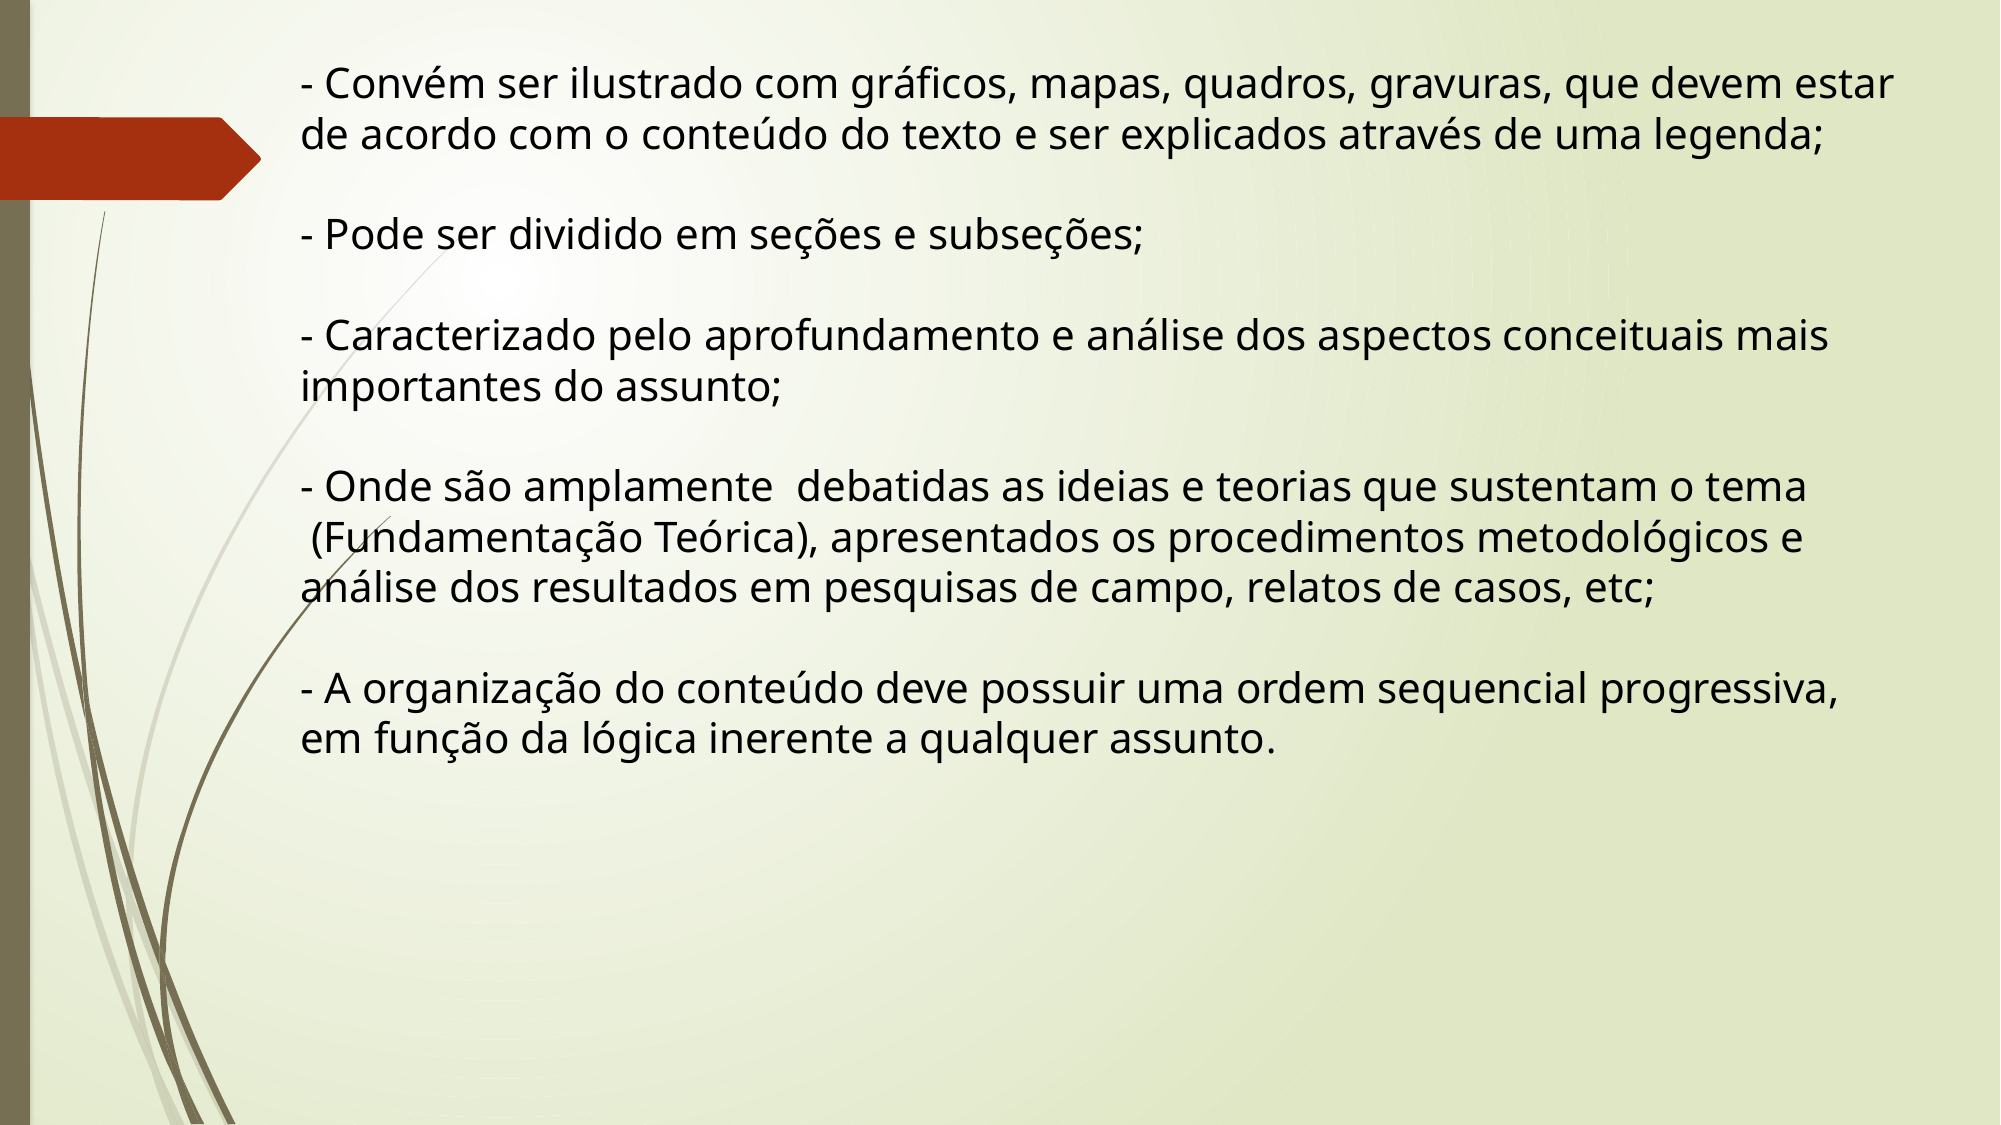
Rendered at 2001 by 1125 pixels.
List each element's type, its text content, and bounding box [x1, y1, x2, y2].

title - Convém ser ilustrado com gráficos, mapas, quadros, gravuras, que devem estar de acordo com o conteúdo do texto e ser explicados através de uma legenda; - Pode ser dividido em seções e subseções; - Caracterizado pelo aprofundamento e análise dos aspectos conceituais mais importantes do assunto; - Onde são amplamente debatidas as ideias e teorias que sustentam o tema (Fundamentação Teórica), apresentados os procedimentos metodológicos e análise dos resultados em pesquisas de campo, relatos de casos, etc; - A organização do conteúdo deve possuir uma ordem sequencial progressiva, em função da lógica inerente a qualquer assunto. [285, 49, 1915, 932]
